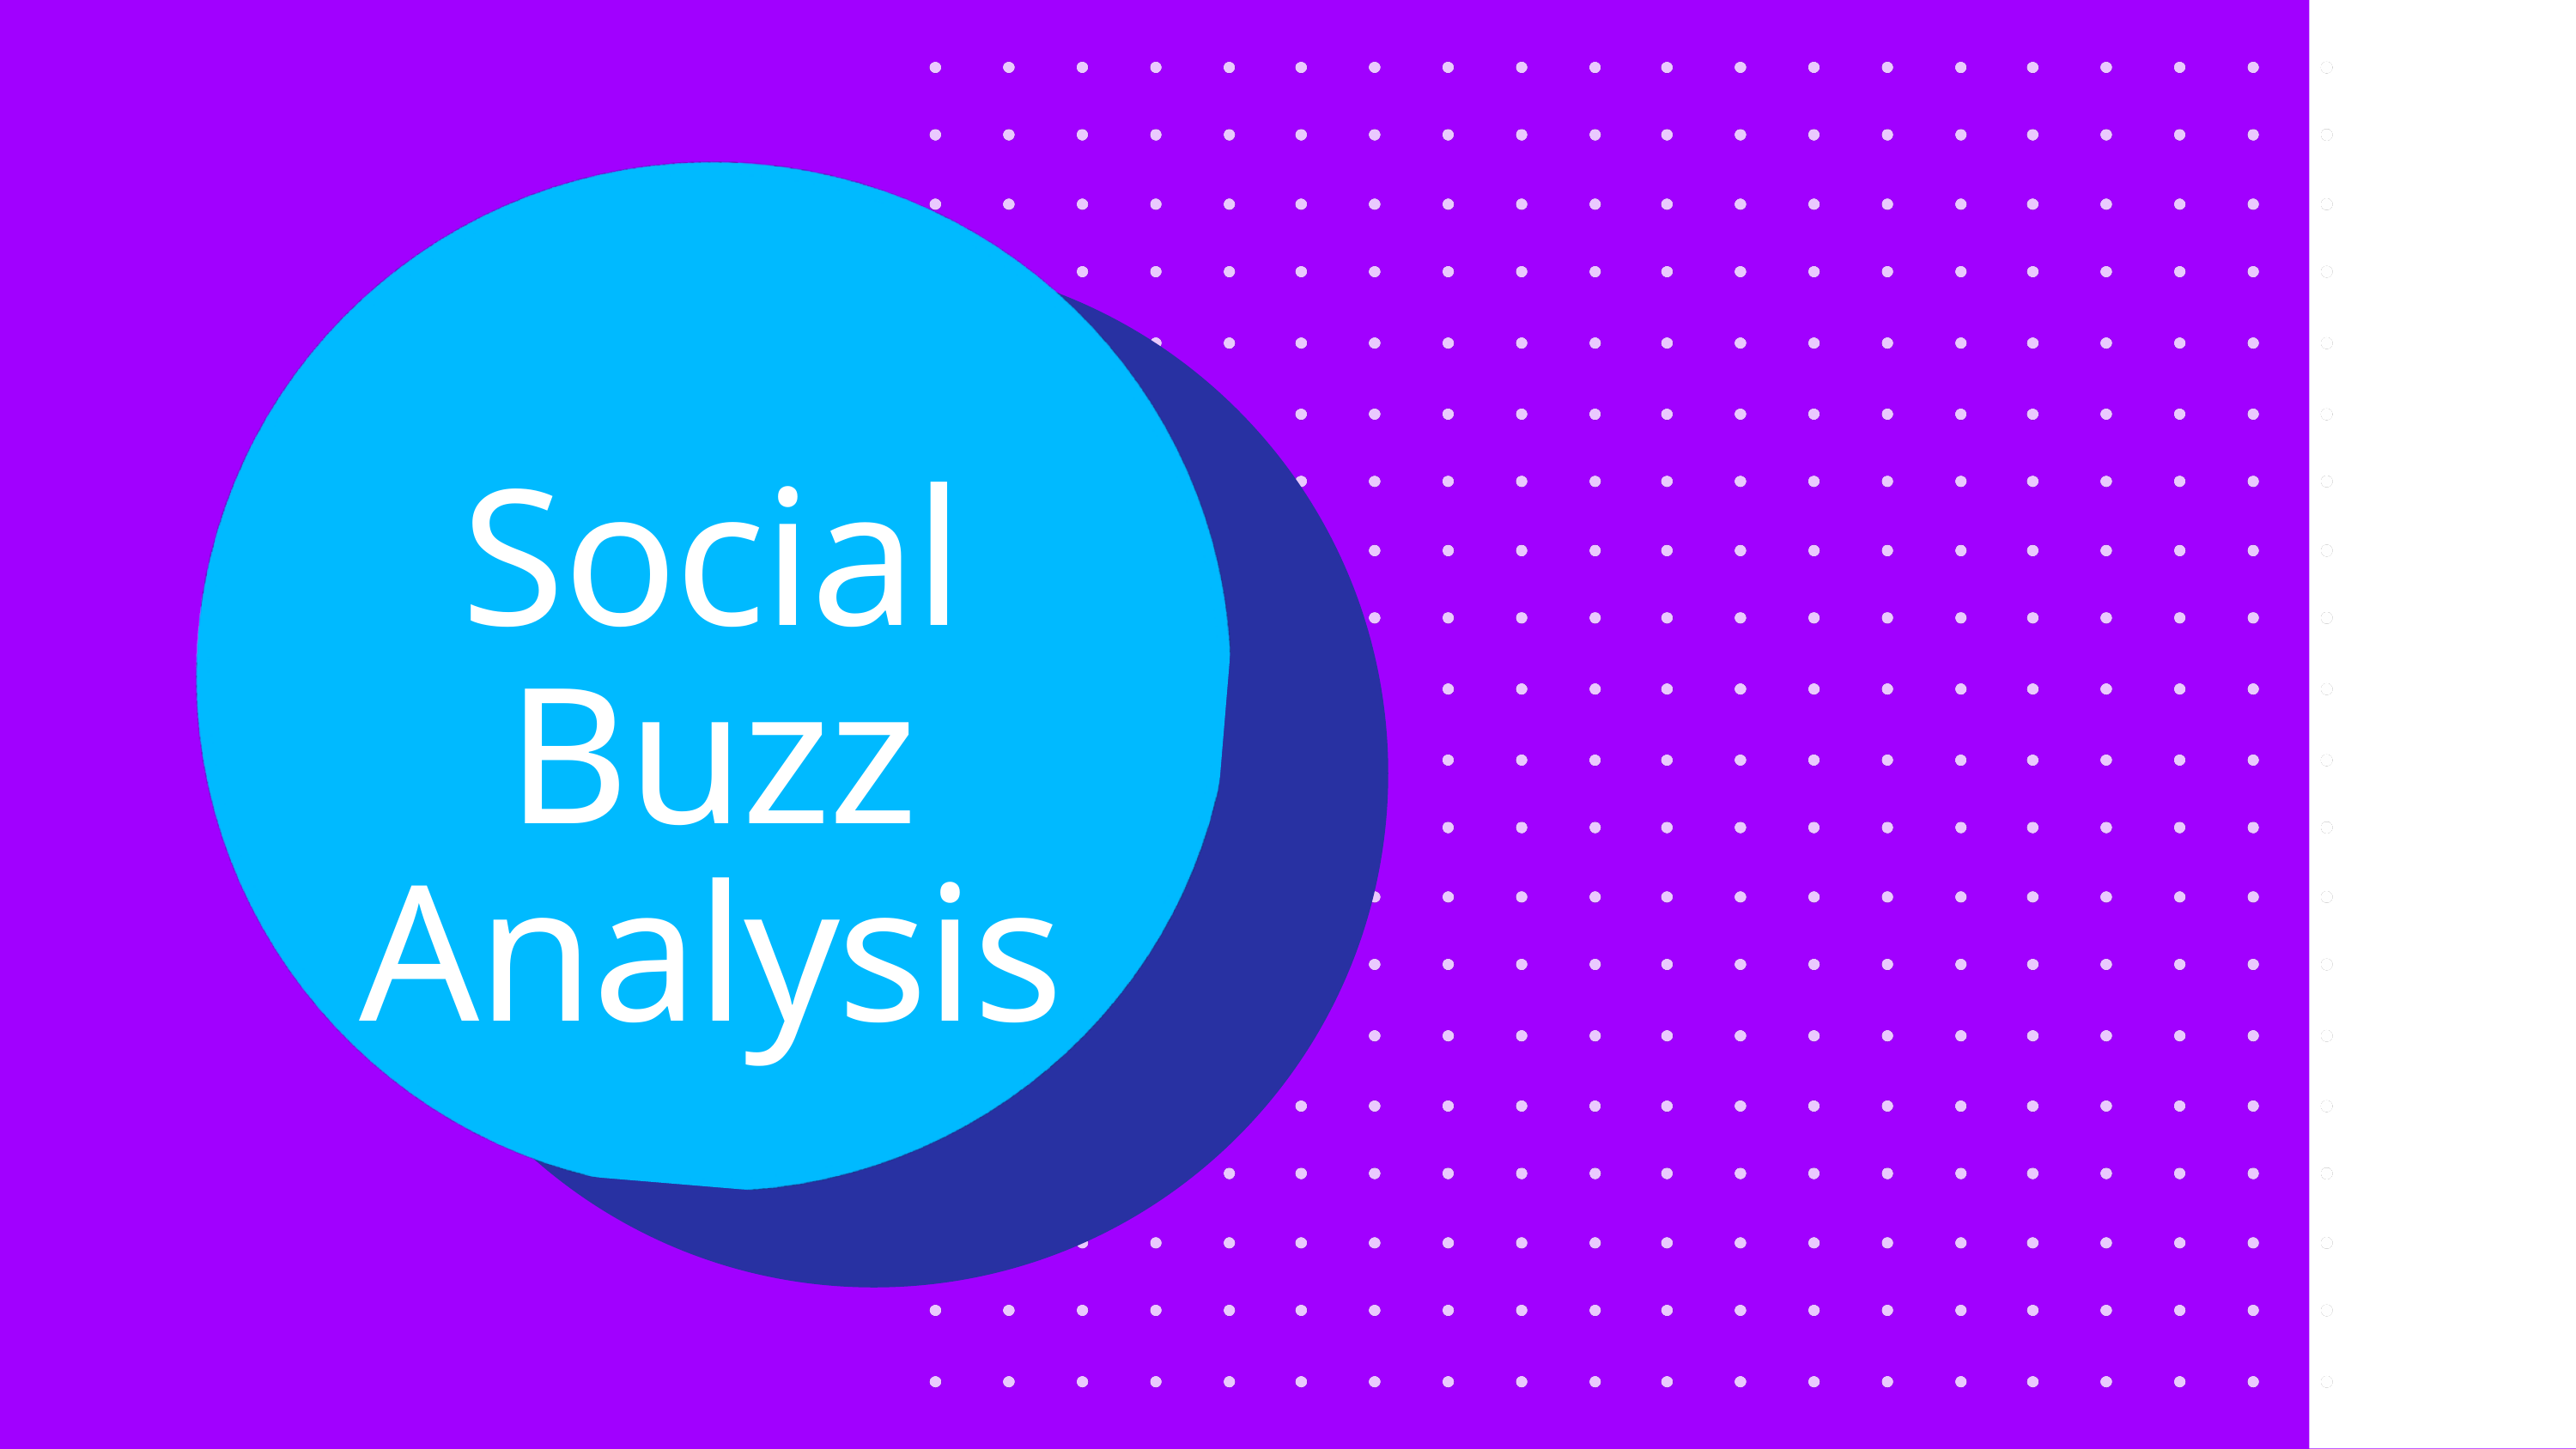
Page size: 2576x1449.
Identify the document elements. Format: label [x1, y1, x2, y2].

text_box [155, 115, 1388, 1288]
text_box [2309, 0, 2576, 1449]
text_box [921, 57, 2337, 1392]
